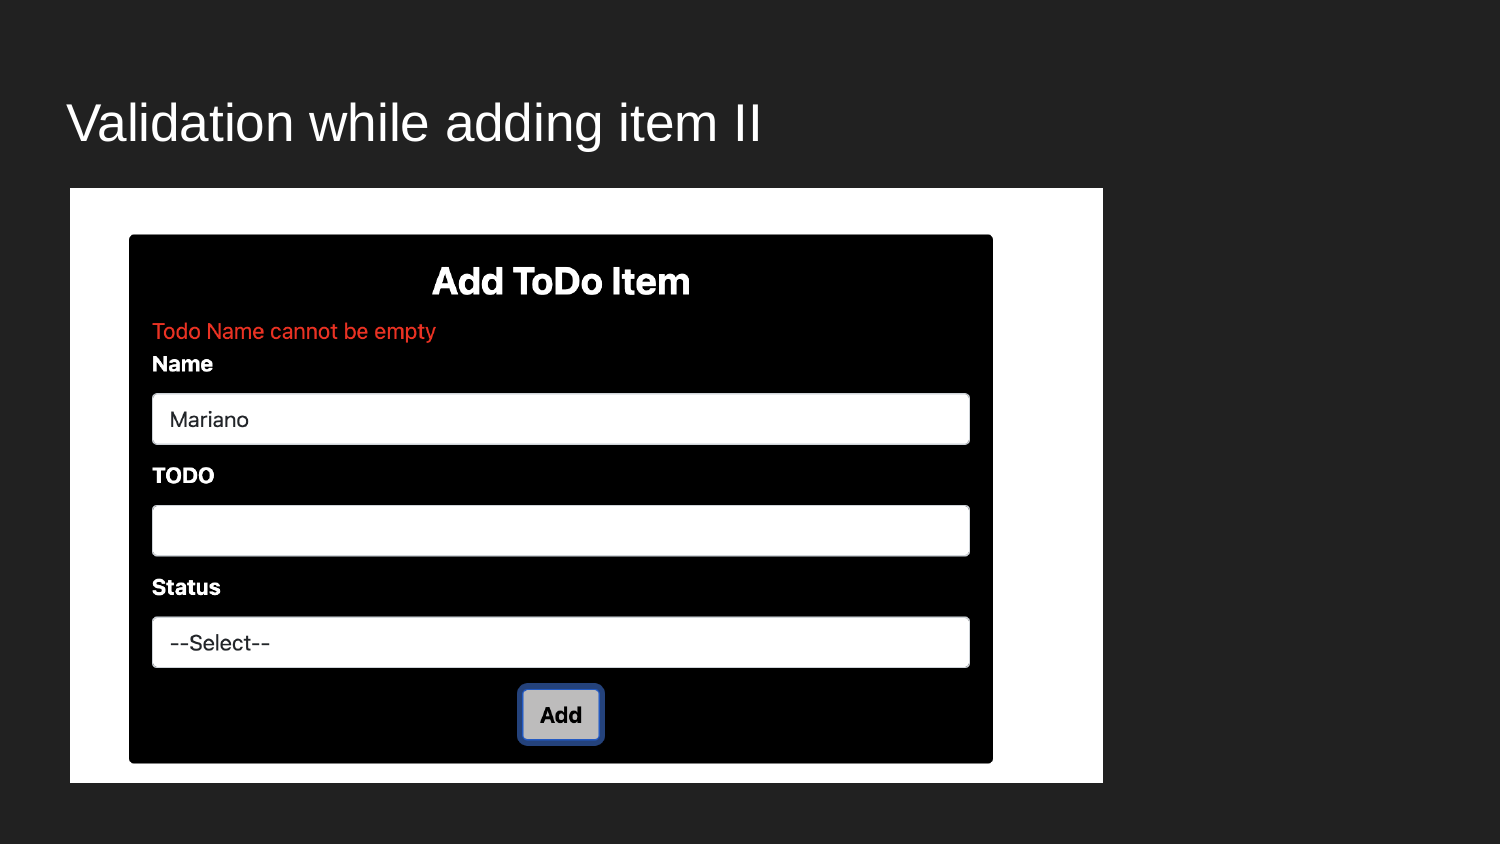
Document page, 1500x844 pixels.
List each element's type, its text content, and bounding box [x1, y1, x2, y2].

picture [70, 188, 1104, 783]
title Validation while adding item II [51, 72, 1449, 167]
